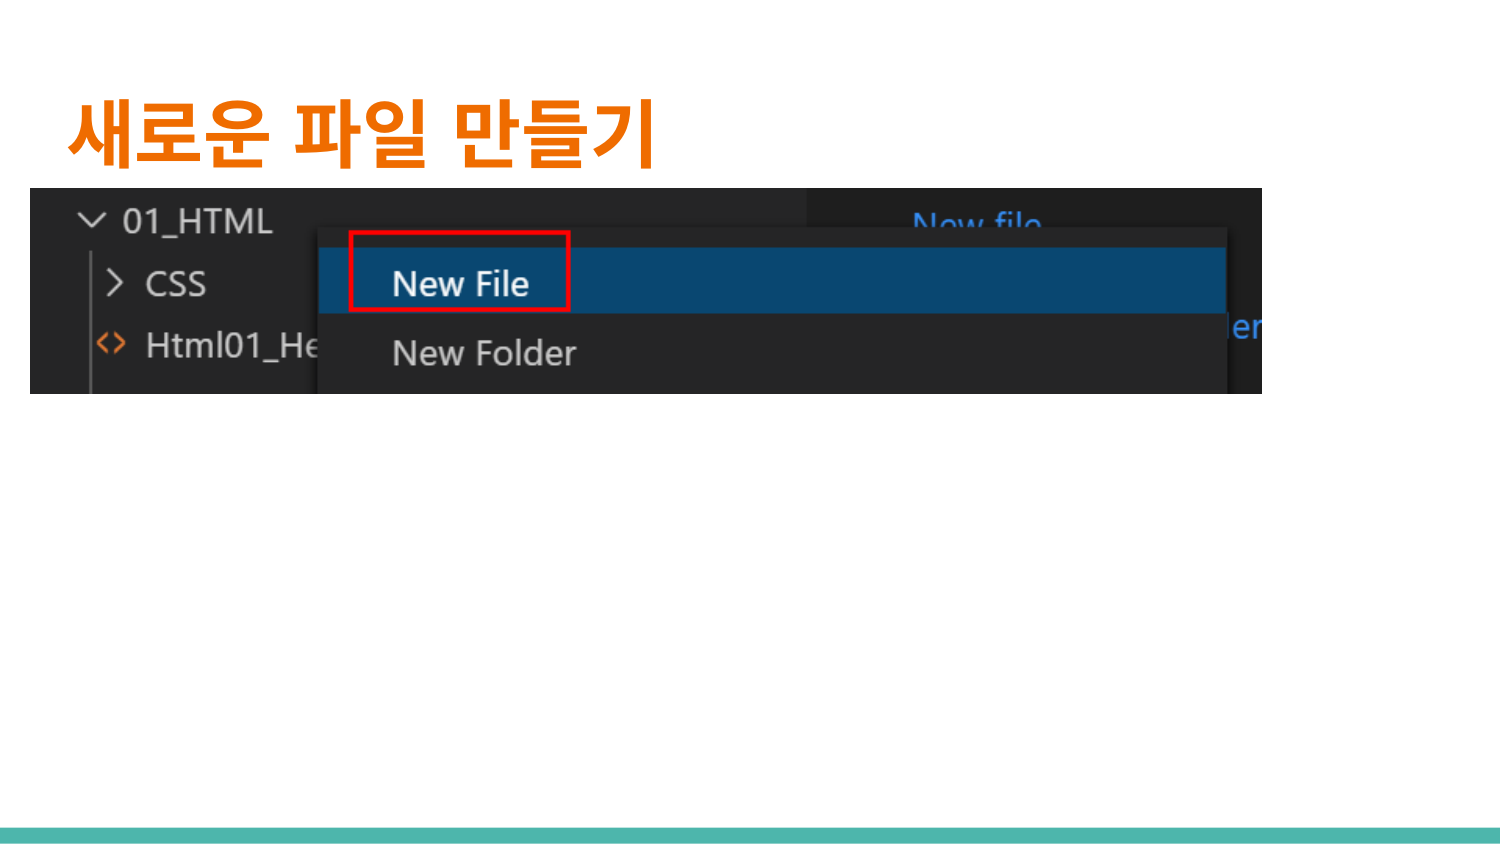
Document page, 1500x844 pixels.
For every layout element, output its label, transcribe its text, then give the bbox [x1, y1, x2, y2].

title 새로운 파일 만들기 [51, 72, 1449, 189]
picture [30, 188, 1263, 394]
